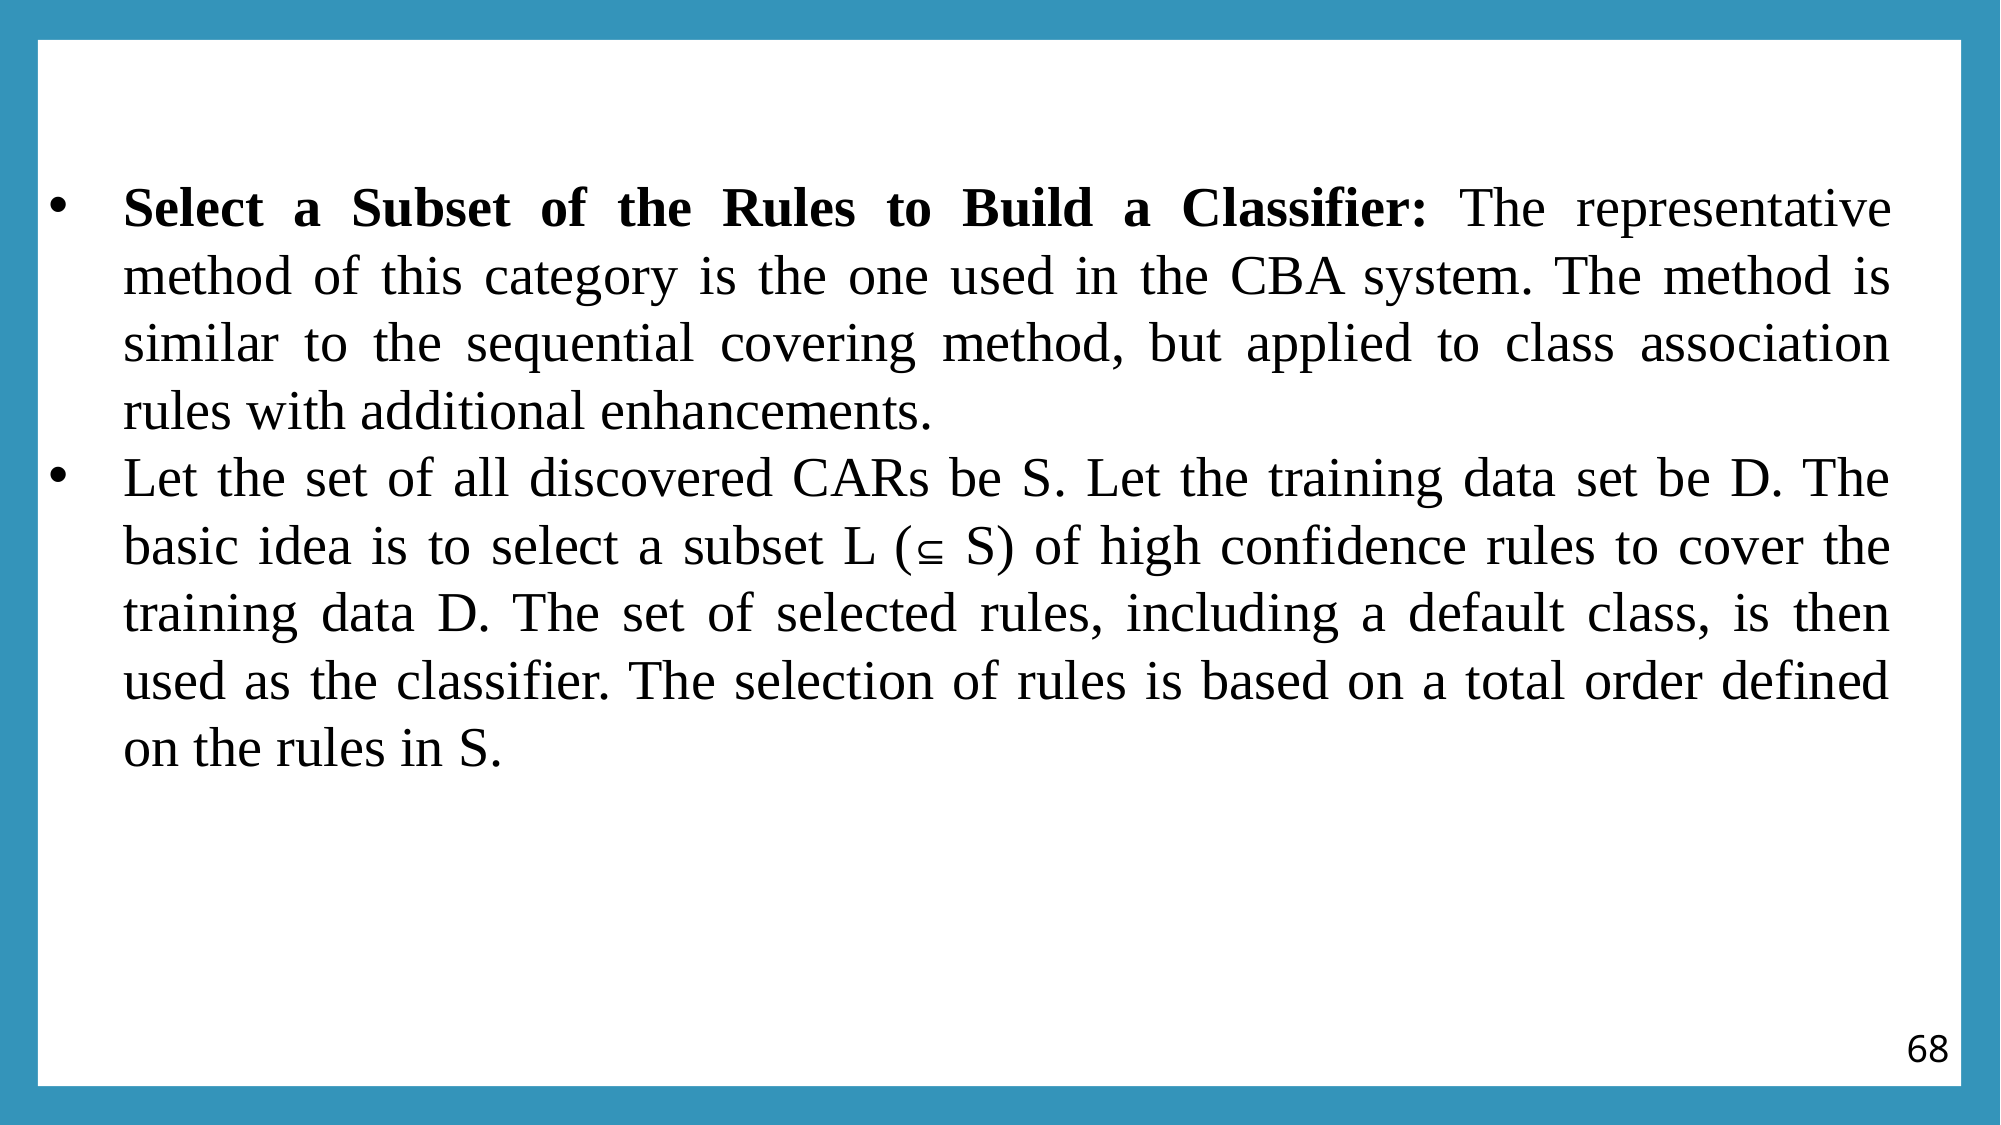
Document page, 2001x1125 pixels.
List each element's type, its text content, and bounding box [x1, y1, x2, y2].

slide_number 68 [1684, 1020, 1965, 1081]
text_box Select a Subset of the Rules to Build a Classifier: The representative method of this category is the one used in the CBA system. The method is similar to the sequential covering method, but applied to class association rules with additional enhancements. Let the set of all discovered CARs be S. Let the training data set be D. The basic idea is to select a subset L (⊆ S) of high confidence rules to cover the training data D. The set of selected rules, including a default class, is then used as the classifier. The selection of rules is based on a total order defined on the rules in S. [33, 163, 1908, 786]
